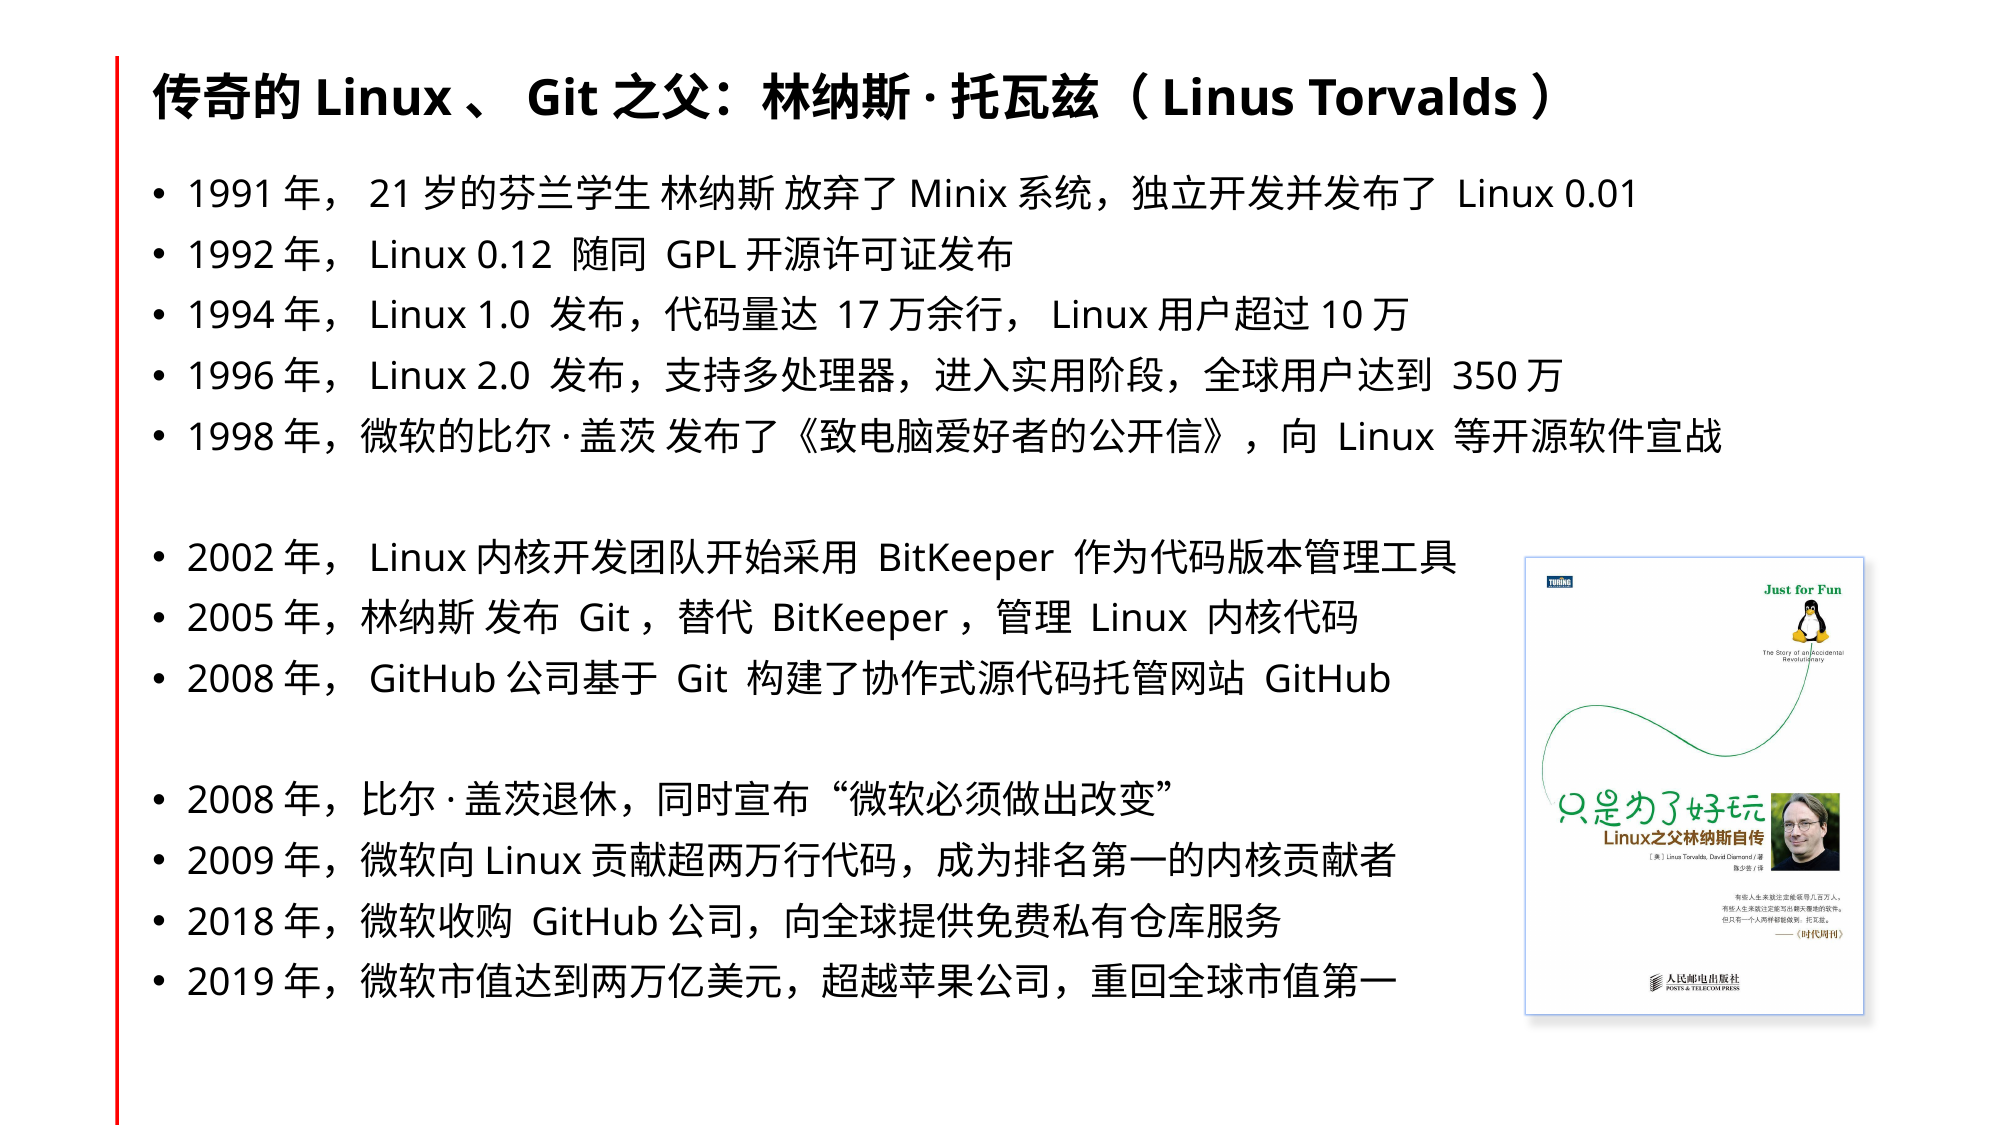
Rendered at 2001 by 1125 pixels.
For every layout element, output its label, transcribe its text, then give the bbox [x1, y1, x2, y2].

list 1991年，21岁的芬兰学生 林纳斯 放弃了Minix系统，独立开发并发布了 Linux 0.01 1992年，Linux 0.12 随同 GPL开源许可证发布 1994年，Linux 1.0 发布，代码量达 17万余行，Linux用户超过10万 1996年，Linux 2.0 发布，支持多处理器，进入实用阶段，全球用户达到 350万 1998年，微软的比尔·盖茨 发布了《致电脑爱好者的公开信》，向 Linux 等开源软件宣战 2002年，Linux内核开发团队开始采用 BitKeeper 作为代码版本管理工具 2005年，林纳斯 发布 Git，替代 BitKeeper，管理 Linux 内核代码 2008年，GitHub公司基于 Git 构建了协作式源代码托管网站 GitHub 2008年，比尔·盖茨退休，同时宣布“微软必须做出改变” 2009年，微软向Linux贡献超两万行代码，成为排名第一的内核贡献者 2018年，微软收购 GitHub公司，向全球提供免费私有仓库服务 2019年，微软市值达到两万亿美元，超越苹果公司，重回全球市值第一 [137, 167, 1863, 1014]
picture [1526, 558, 1863, 1014]
title 传奇的Linux、Git之父：林纳斯·托瓦兹（Linus Torvalds） [137, 59, 1863, 139]
